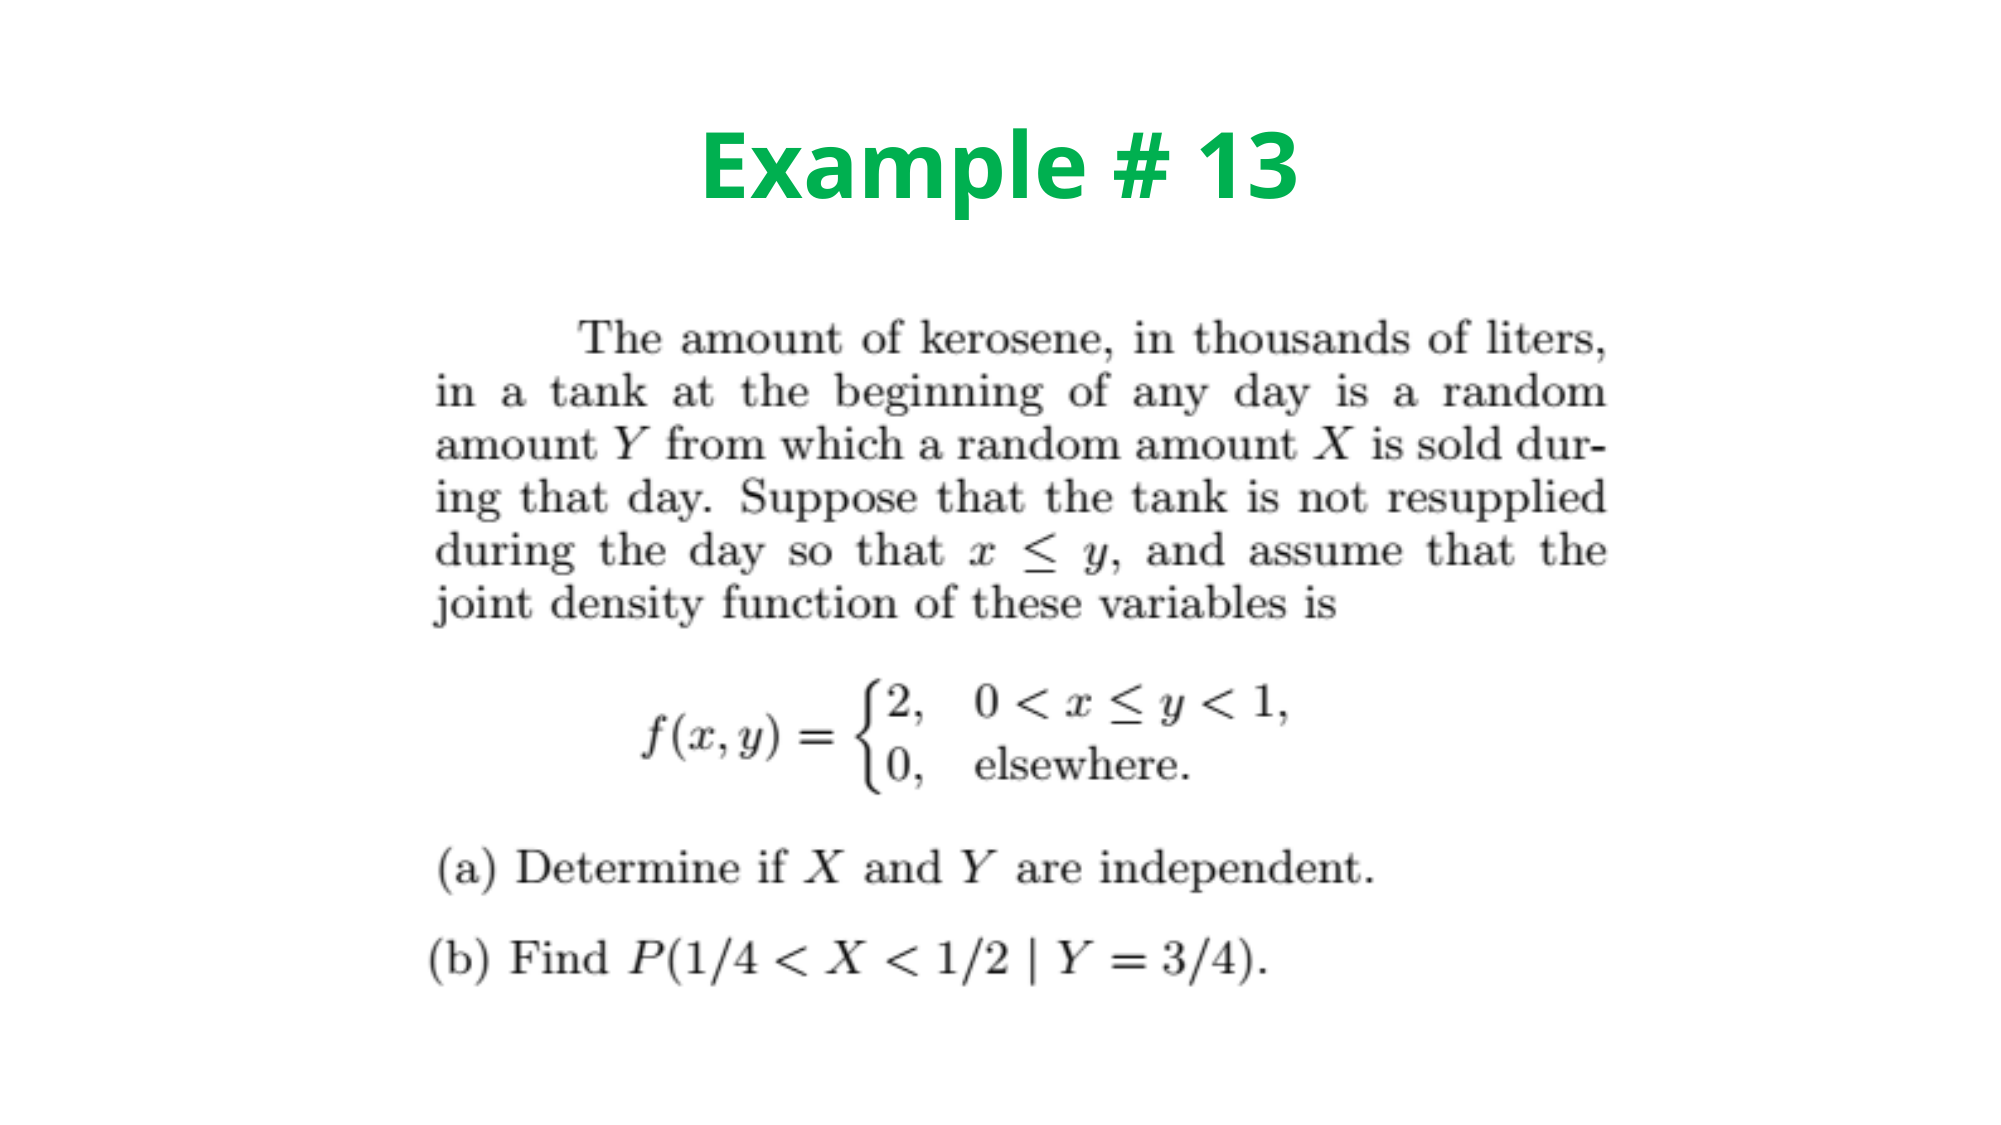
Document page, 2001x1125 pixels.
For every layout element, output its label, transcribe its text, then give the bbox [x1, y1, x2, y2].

title Example # 13 [137, 59, 1863, 278]
picture [336, 248, 1664, 1065]
